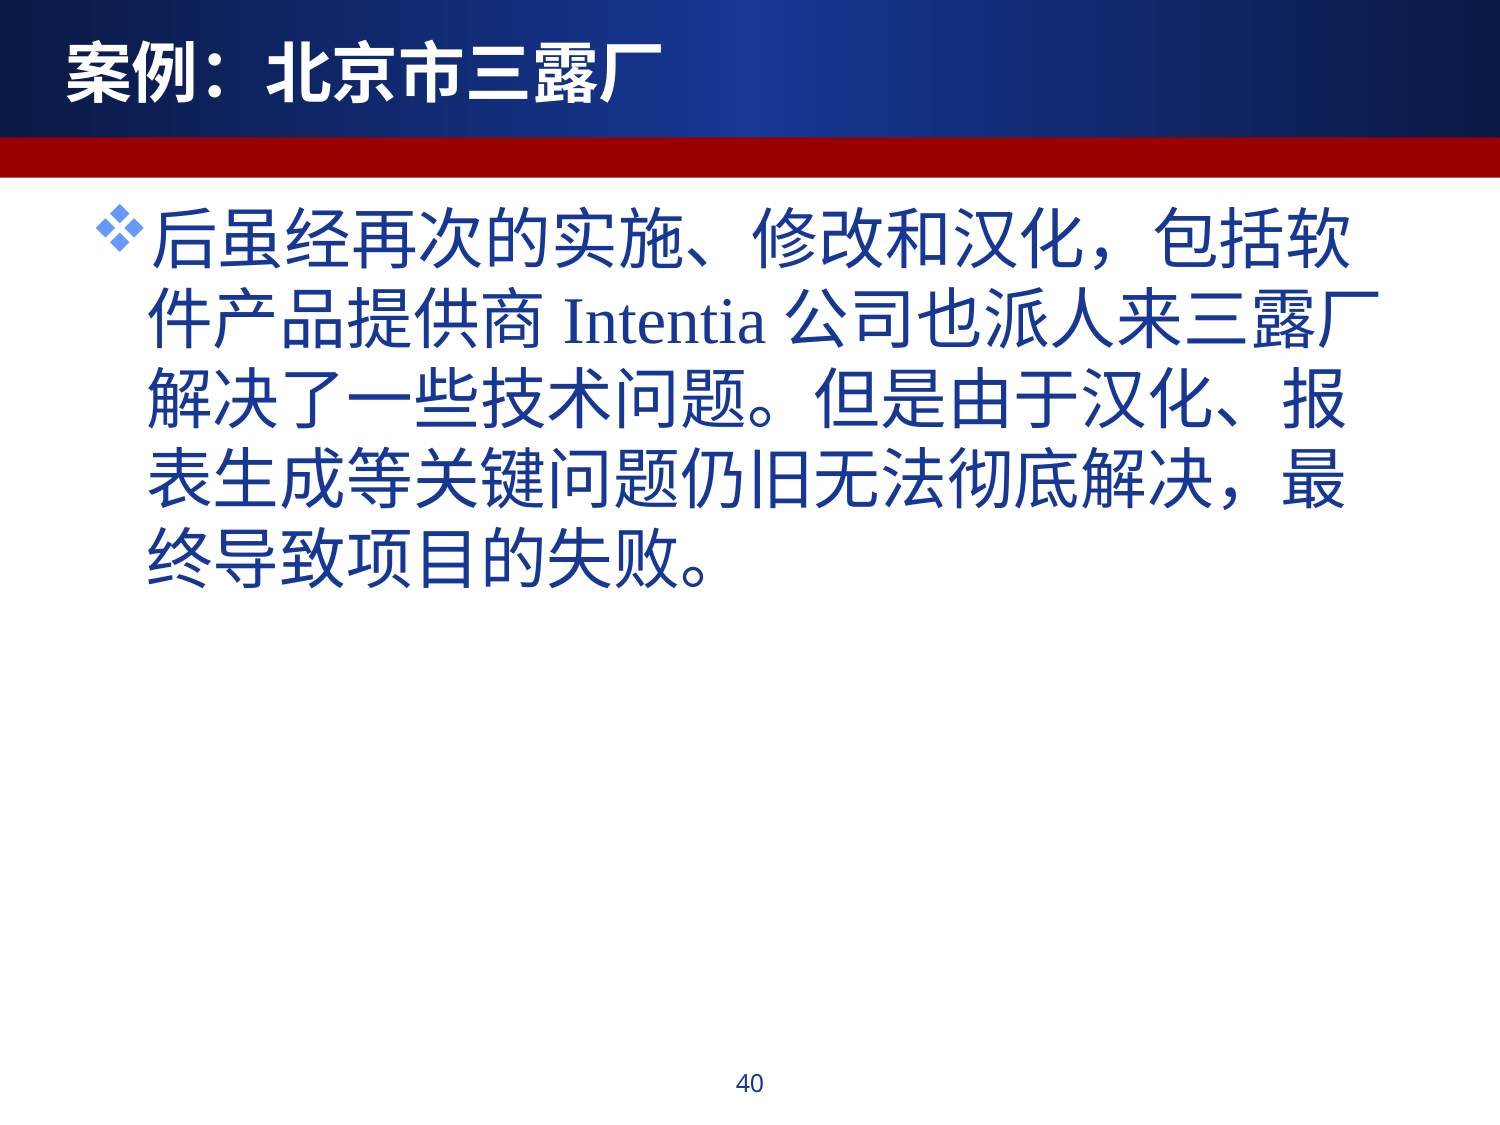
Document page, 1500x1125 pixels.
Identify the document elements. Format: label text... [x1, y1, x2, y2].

slide_number 40 [574, 1059, 926, 1113]
list 后虽经再次的实施、修改和汉化，包括软件产品提供商Intentia公司也派人来三露厂解决了一些技术问题。但是由于汉化、报表生成等关键问题仍旧无法彻底解决，最终导致项目的失败。 [74, 188, 1426, 1051]
title 案例：北京市三露厂 [49, 24, 1438, 118]
